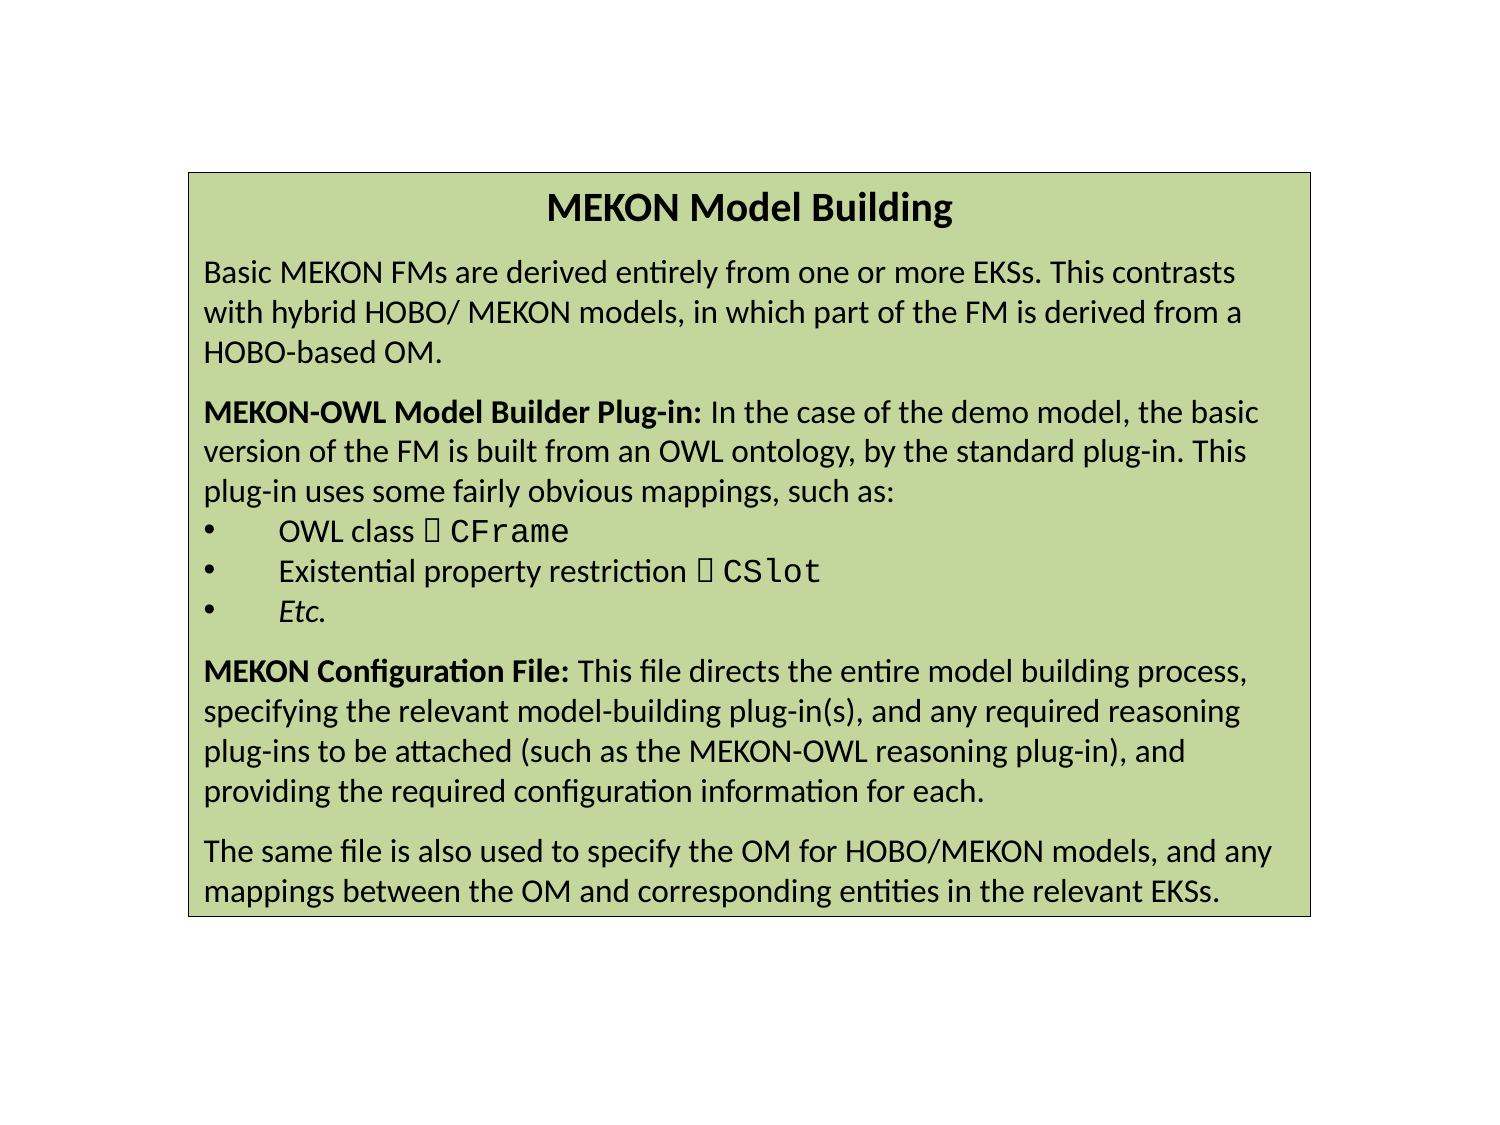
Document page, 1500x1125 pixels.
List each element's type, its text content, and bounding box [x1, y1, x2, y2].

text_box MEKON Model Building Basic MEKON FMs are derived entirely from one or more EKSs. This contrasts with hybrid HOBO/ MEKON models, in which part of the FM is derived from a HOBO-based OM. MEKON-OWL Model Builder Plug-in: In the case of the demo model, the basic version of the FM is built from an OWL ontology, by the standard plug-in. This plug-in uses some fairly obvious mappings, such as: OWL class  CFrame Existential property restriction  CSlot Etc. MEKON Configuration File: This file directs the entire model building process, specifying the relevant model-building plug-in(s), and any required reasoning plug-ins to be attached (such as the MEKON-OWL reasoning plug-in), and providing the required configuration information for each. The same file is also used to specify the OM for HOBO/MEKON models, and any mappings between the OM and corresponding entities in the relevant EKSs. [188, 172, 1311, 917]
